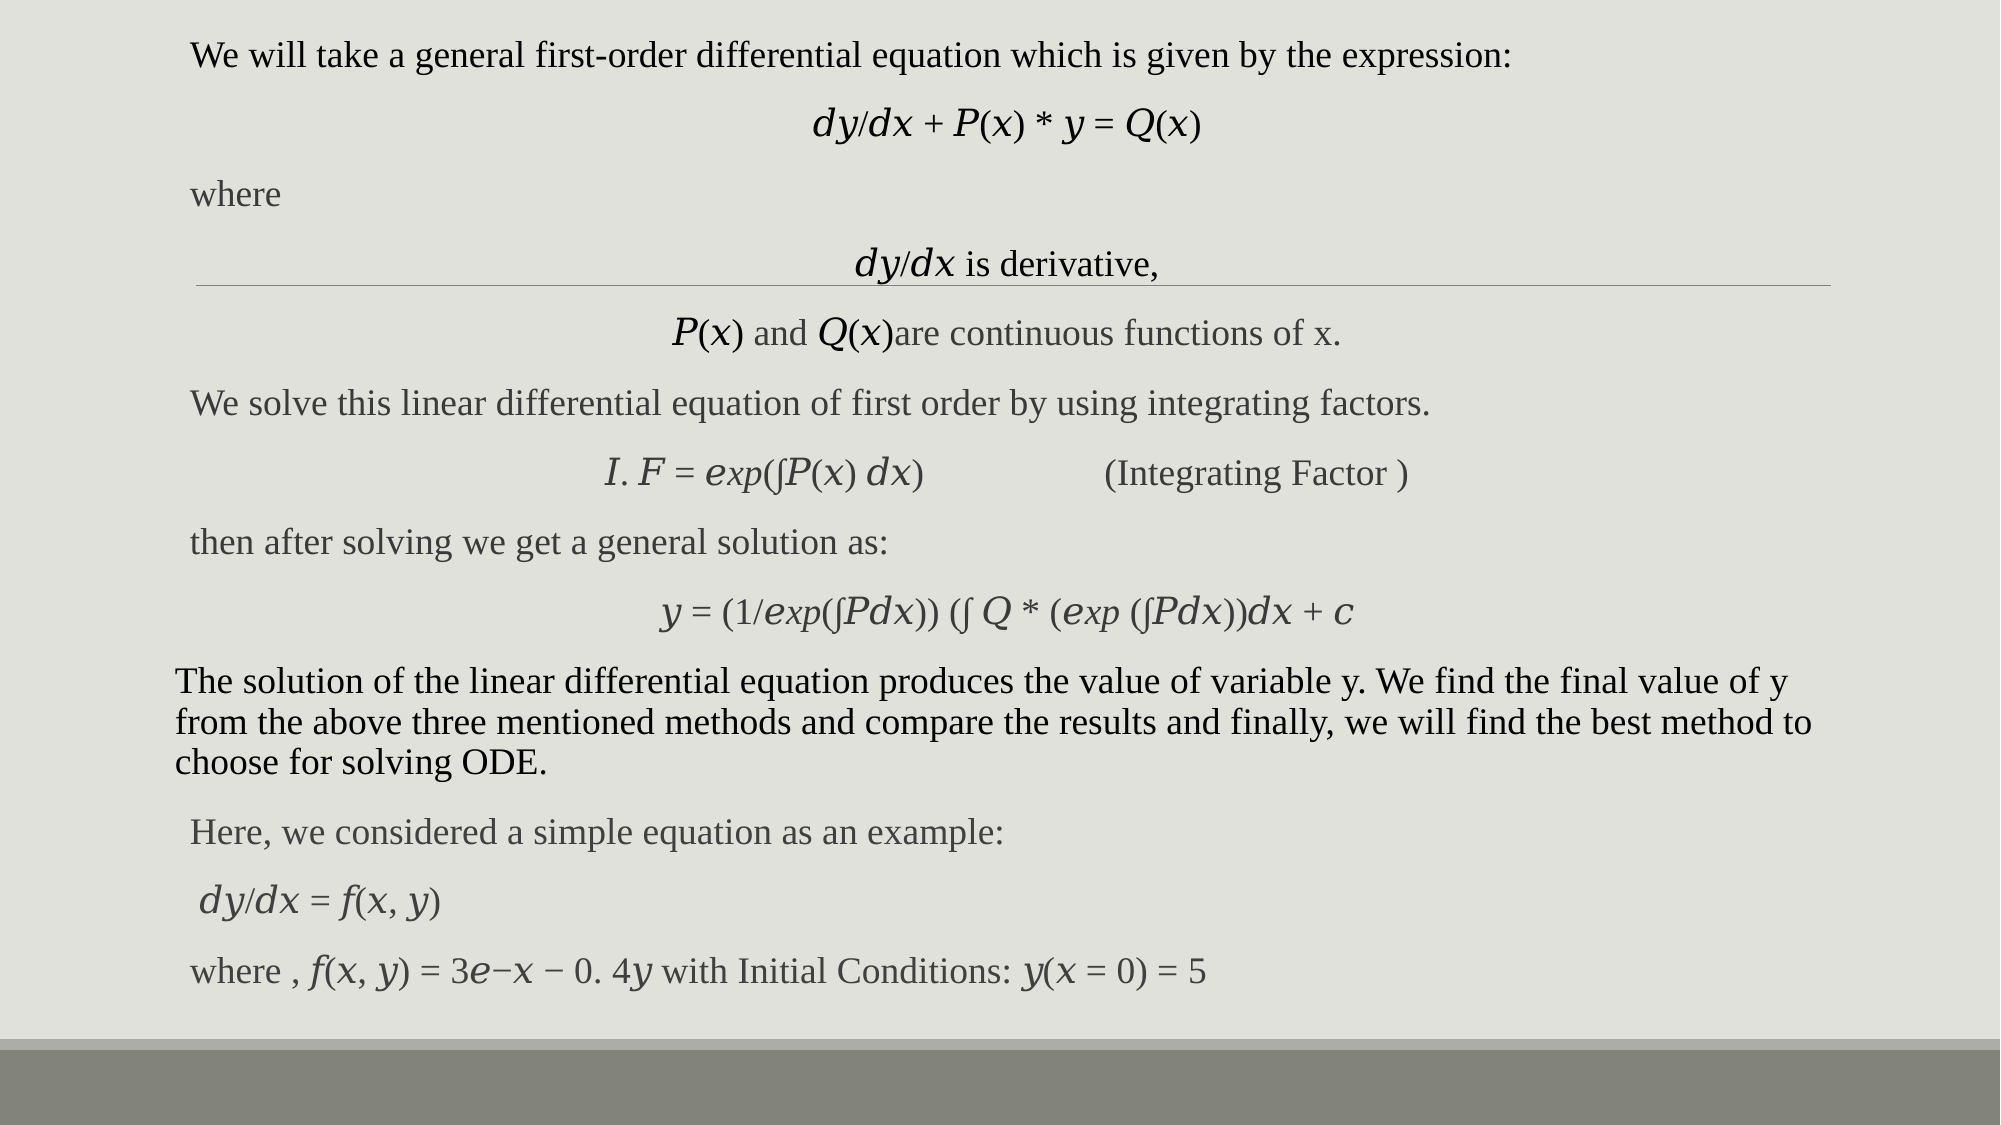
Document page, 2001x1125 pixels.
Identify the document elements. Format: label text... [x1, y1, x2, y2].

list We will take a general first-order differential equation which is given by the expression: 𝑑𝑦/𝑑𝑥 + 𝑃(𝑥) * 𝑦 = 𝑄(𝑥) where 𝑑𝑦/𝑑𝑥 is derivative, 𝑃(𝑥) and 𝑄(𝑥)are continuous functions of x. We solve this linear differential equation of first order by using integrating factors. 𝐼. 𝐹 = 𝑒xp(∫𝑃(𝑥) 𝑑𝑥) (Integrating Factor ) then after solving we get a general solution as: 𝑦 = (1/𝑒xp(∫𝑃𝑑𝑥)) (∫ 𝑄 * (𝑒xp (∫𝑃𝑑𝑥))𝑑𝑥 + 𝑐 The solution of the linear differential equation produces the value of variable y. We find the final value of y from the above three mentioned methods and compare the results and finally, we will find the best method to choose for solving ODE. Here, we considered a simple equation as an example: 𝑑𝑦/𝑑𝑥 = 𝑓(𝑥, 𝑦) where , 𝑓(𝑥, 𝑦) = 3𝑒−𝑥 − 0. 4𝑦 with Initial Conditions: 𝑦(𝑥 = 0) = 5 [174, 27, 1825, 1077]
